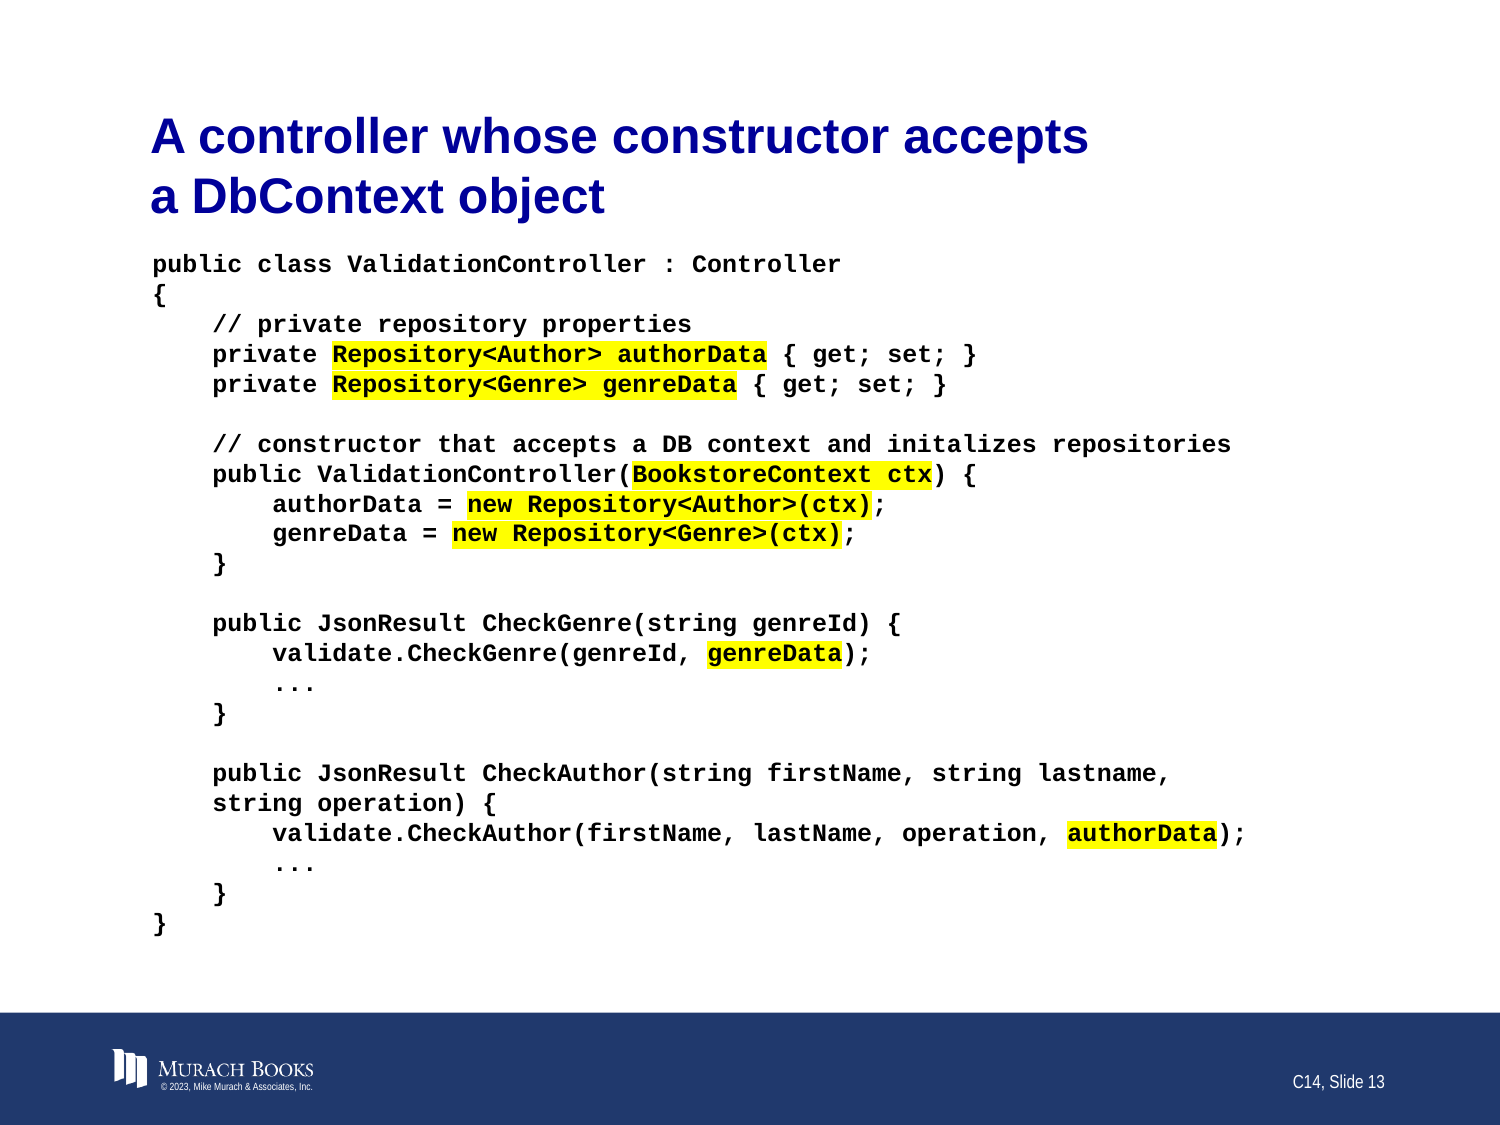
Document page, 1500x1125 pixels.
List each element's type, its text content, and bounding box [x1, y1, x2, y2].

title A controller whose constructor accepts a DbContext object [150, 102, 1350, 224]
footer © 2023, Mike Murach & Associates, Inc. [12, 1025, 463, 1100]
slide_number C14, Slide 13 [1087, 1025, 1400, 1100]
list public class ValidationController : Controller { // private repository properties private Repository<Author> authorData { get; set; } private Repository<Genre> genreData { get; set; } // constructor that accepts a DB context and initalizes repositories public ValidationController(BookstoreContext ctx) { authorData = new Repository<Author>(ctx); genreData = new Repository<Genre>(ctx); } public JsonResult CheckGenre(string genreId) { validate.CheckGenre(genreId, genreData); ... } public JsonResult CheckAuthor(string firstName, string lastname, string operation) { validate.CheckAuthor(firstName, lastName, operation, authorData); ... } } [137, 239, 1350, 978]
